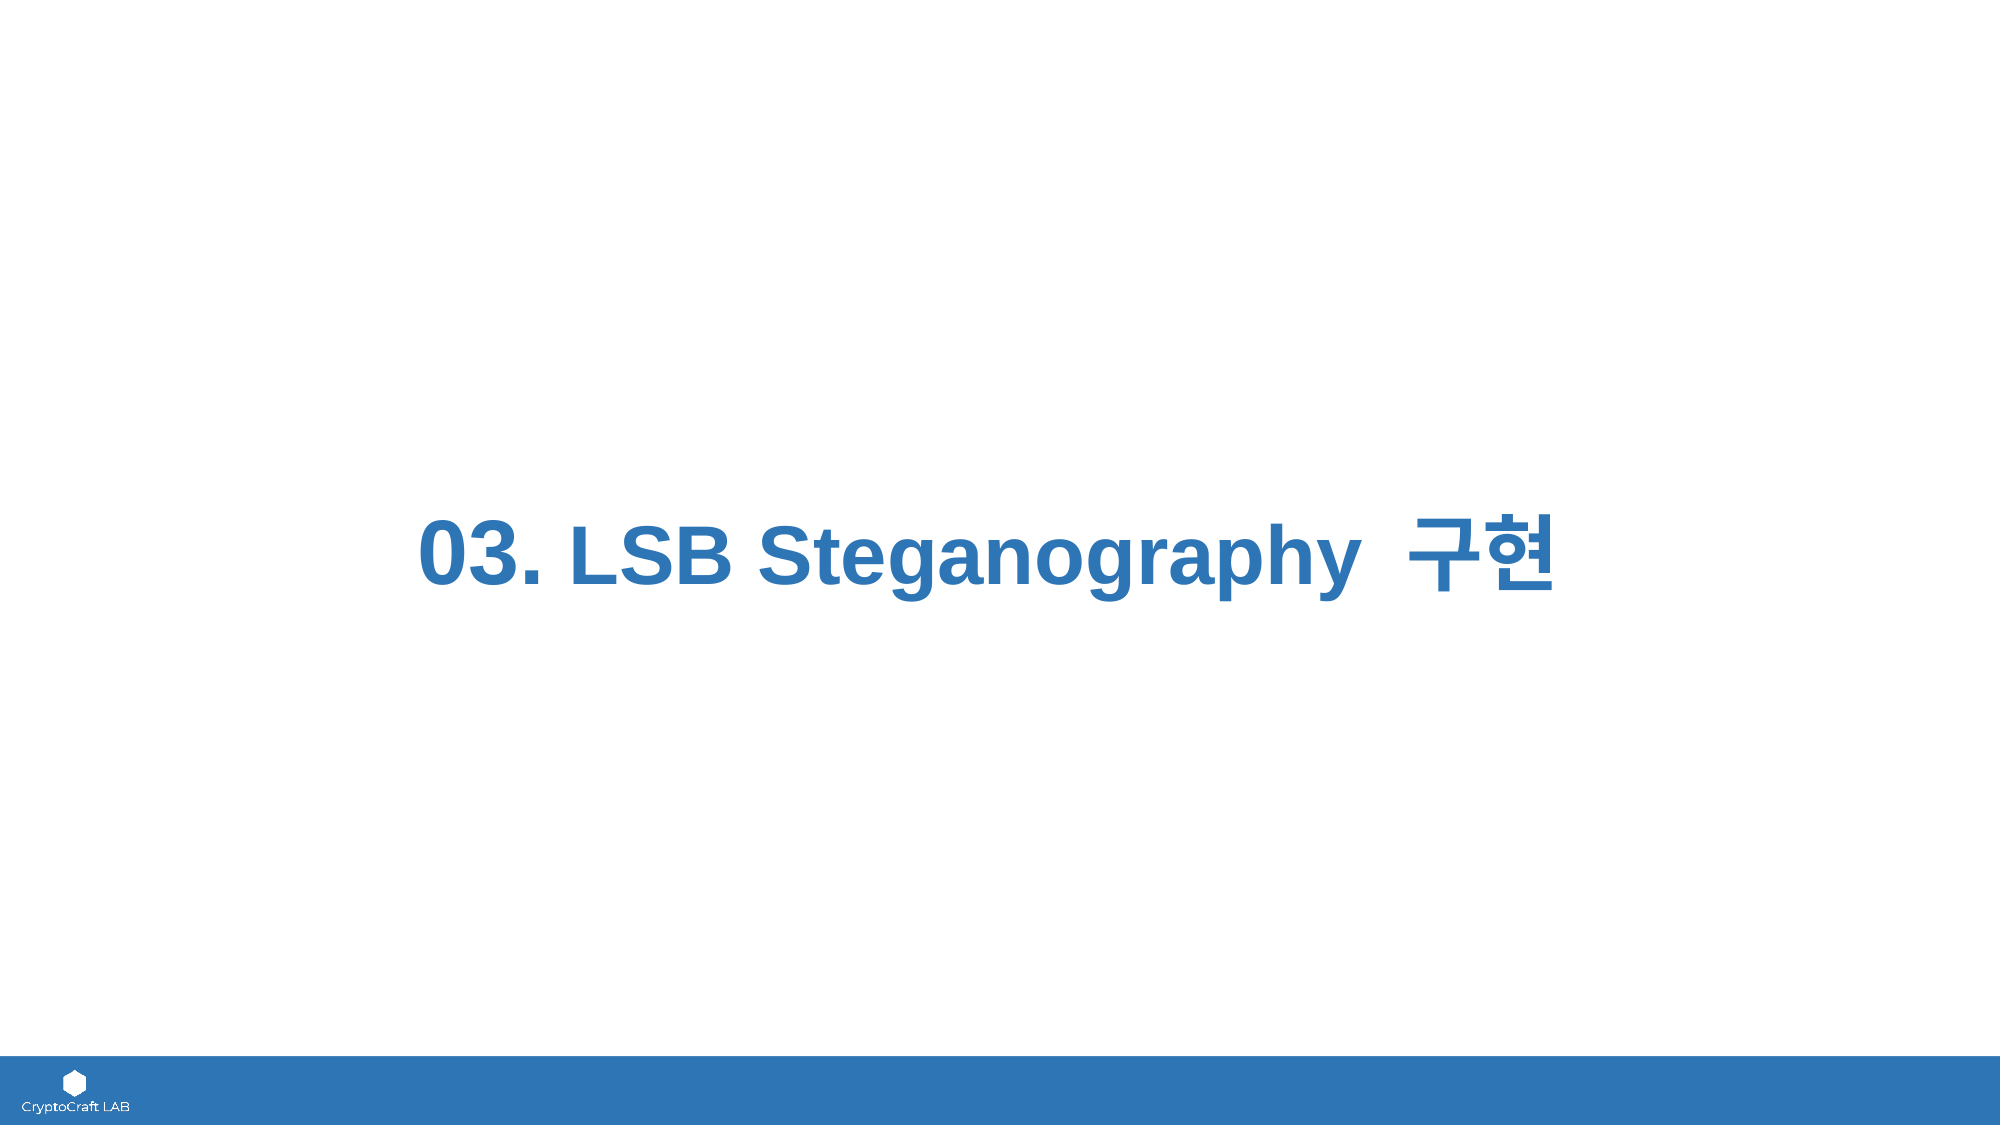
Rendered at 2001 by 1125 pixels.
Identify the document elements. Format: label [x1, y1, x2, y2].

text_box [266, 261, 1649, 739]
picture [13, 1061, 138, 1123]
